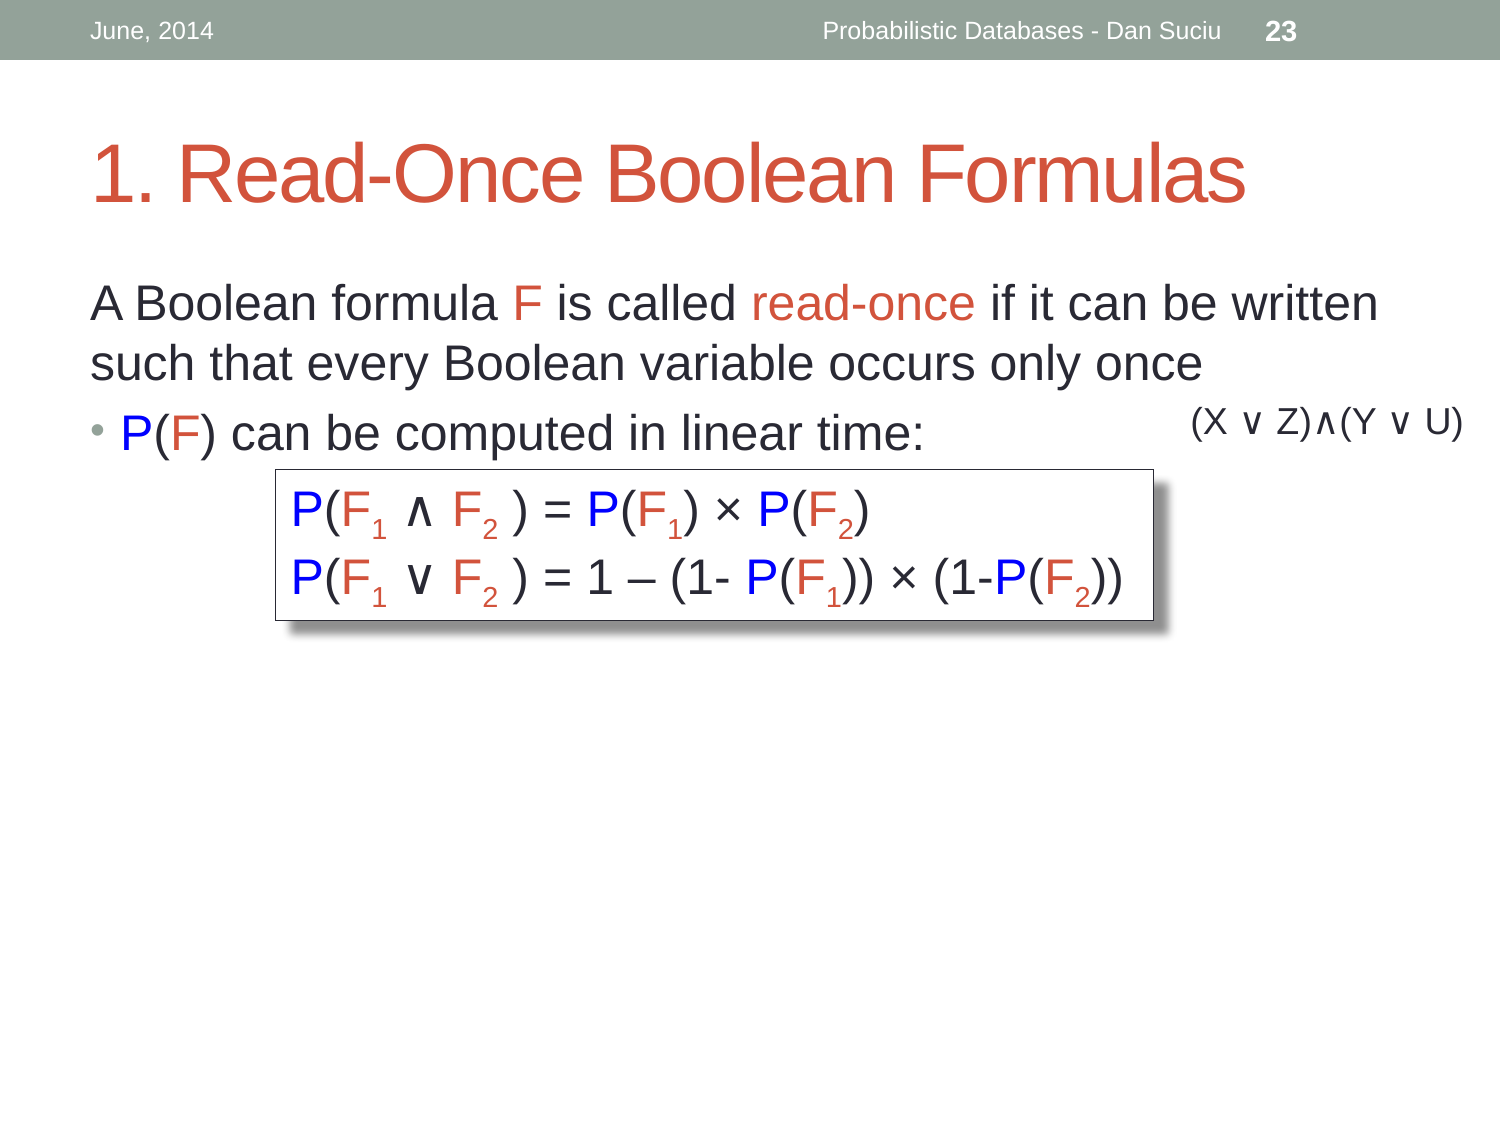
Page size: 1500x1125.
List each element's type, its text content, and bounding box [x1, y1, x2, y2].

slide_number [75, 3, 550, 57]
text_box (X ∨ Z)∧(Y ∨ U) [1175, 389, 1480, 450]
footer Probabilistic Databases - Dan Suciu [562, 3, 1238, 57]
slide_number 23 [1250, 3, 1425, 57]
text_box P(F1 ∧ F2 ) = P(F1) × P(F2) P(F1 ∨ F2 ) = 1 – (1- P(F1)) × (1-P(F2)) [275, 469, 1154, 621]
list A Boolean formula F is called read-once if it can be written such that every Boolean variable occurs only once P(F) can be computed in linear time: [75, 262, 1425, 1063]
title 1. Read-Once Boolean Formulas [75, 87, 1425, 250]
